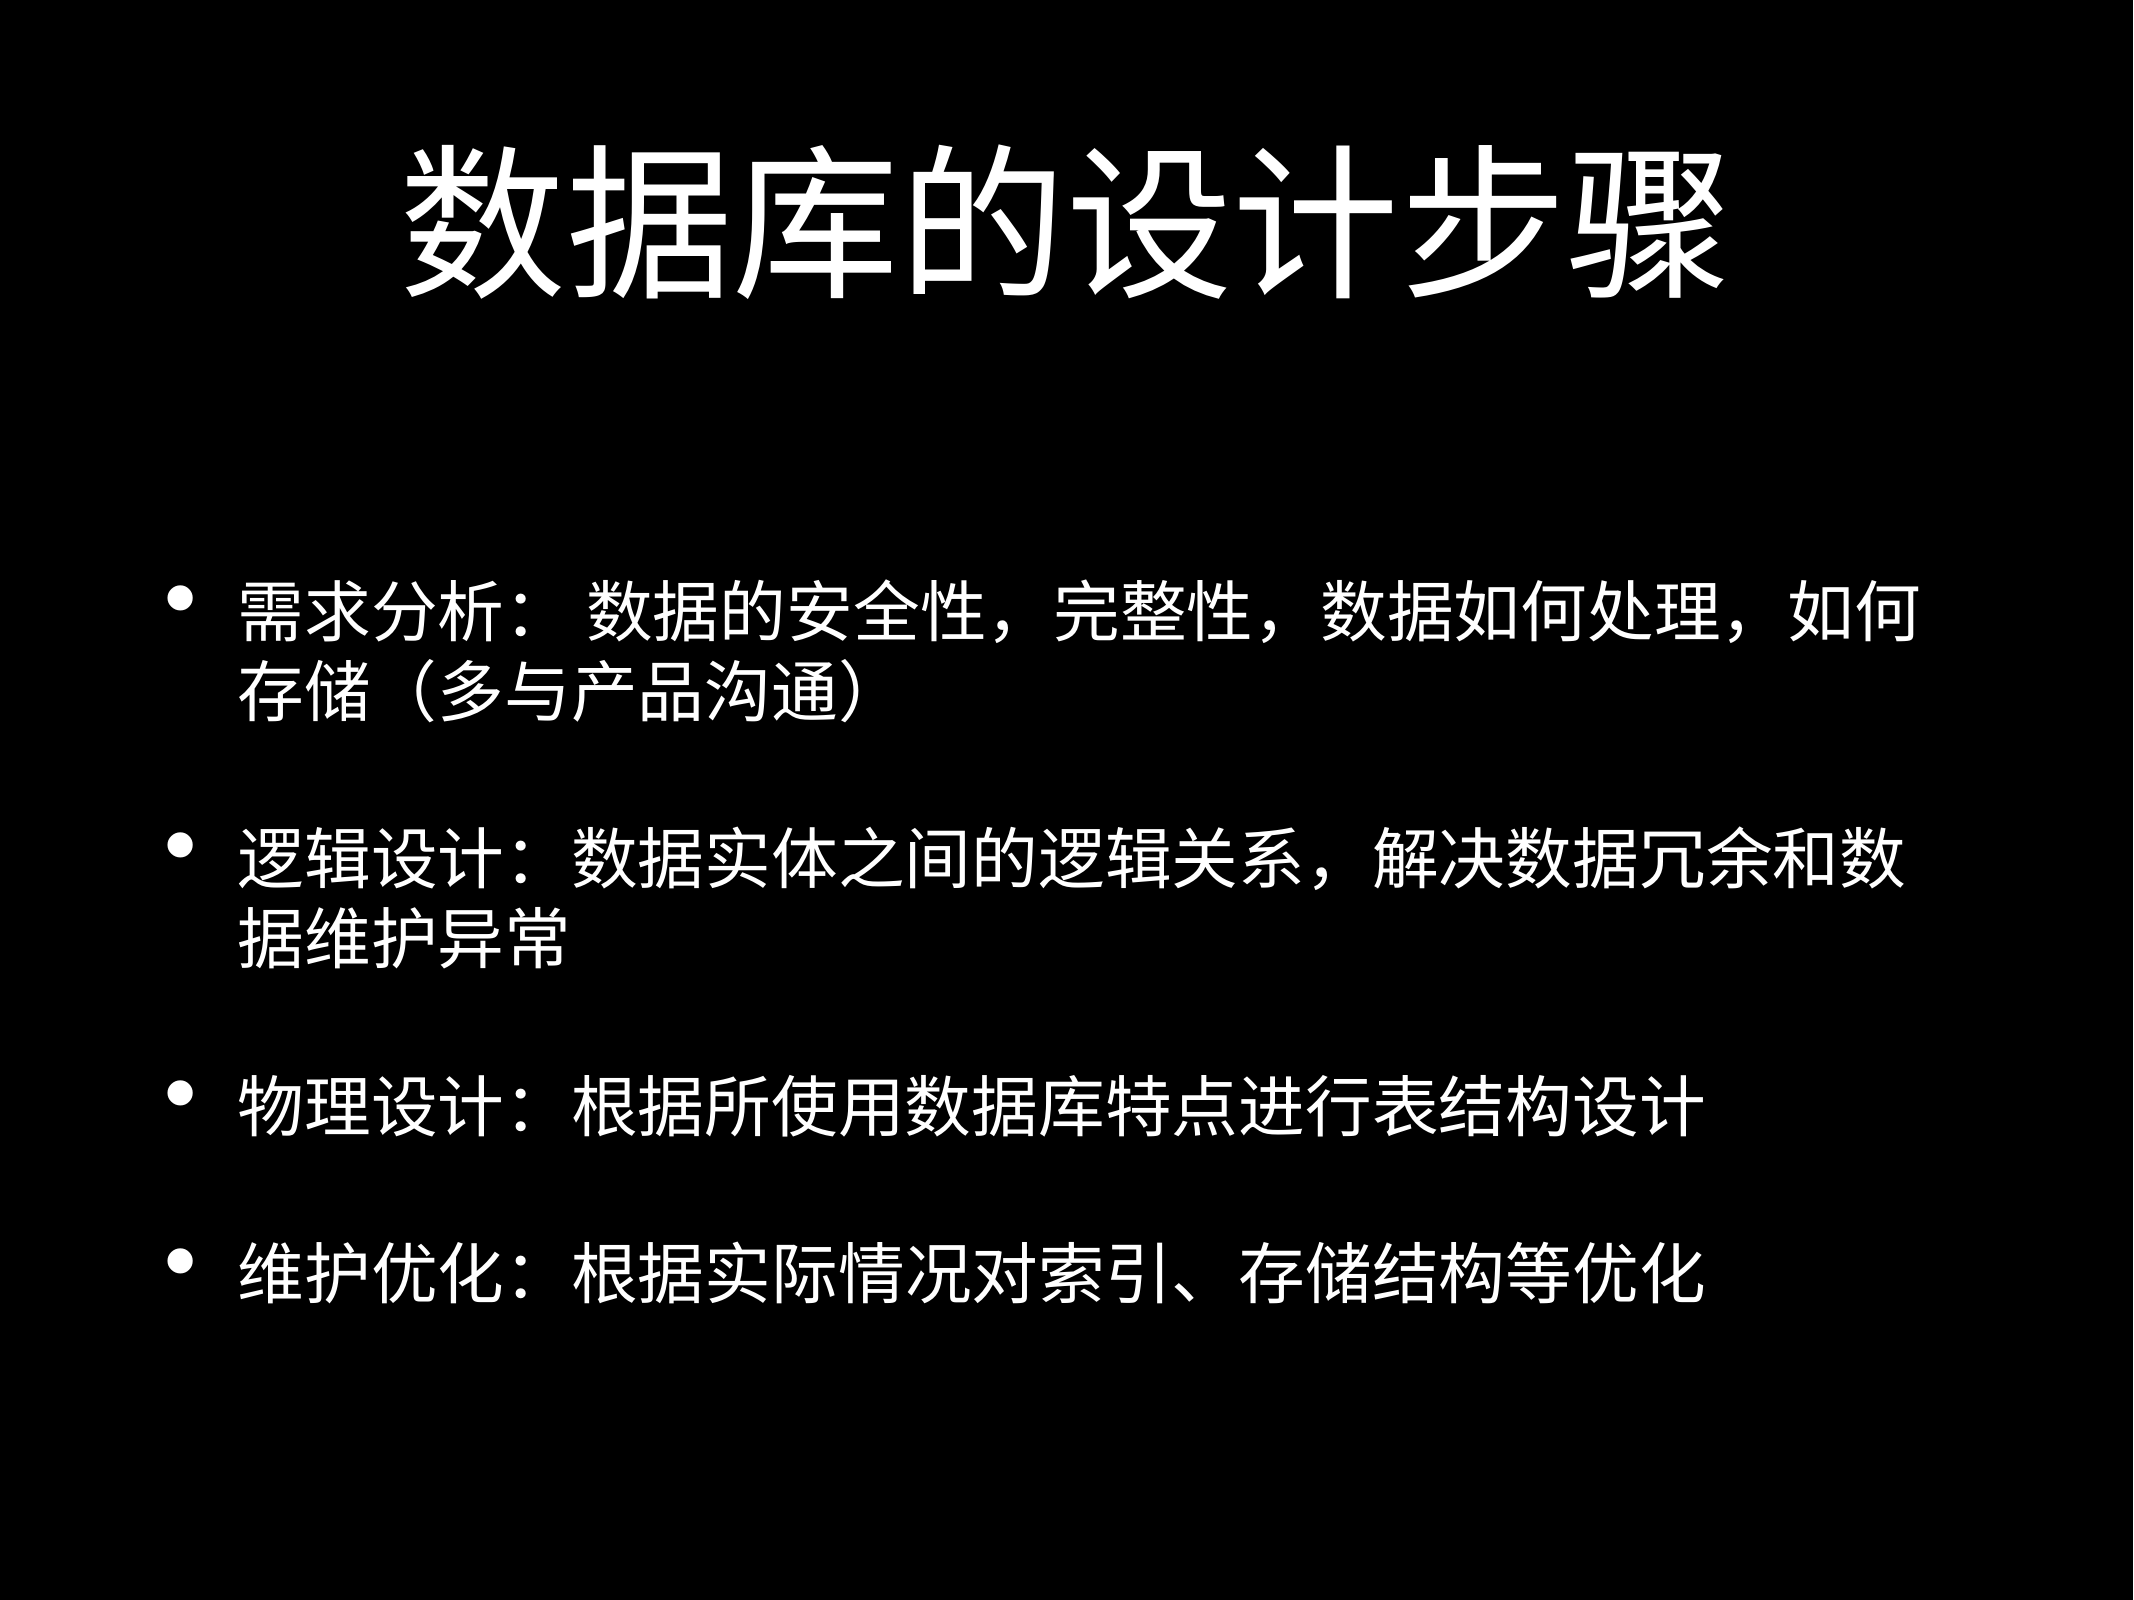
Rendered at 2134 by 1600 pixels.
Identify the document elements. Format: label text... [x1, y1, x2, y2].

title 数据库的设计步骤 [155, 41, 1978, 397]
list 需求分析： 数据的安全性，完整性，数据如何处理，如何存储（多与产品沟通） 逻辑设计：数据实体之间的逻辑关系，解决数据冗余和数据维护异常 物理设计：根据所使用数据库特点进行表结构设计 维护优化：根据实际情况对索引、存储结构等优化 [155, 424, 1978, 1457]
